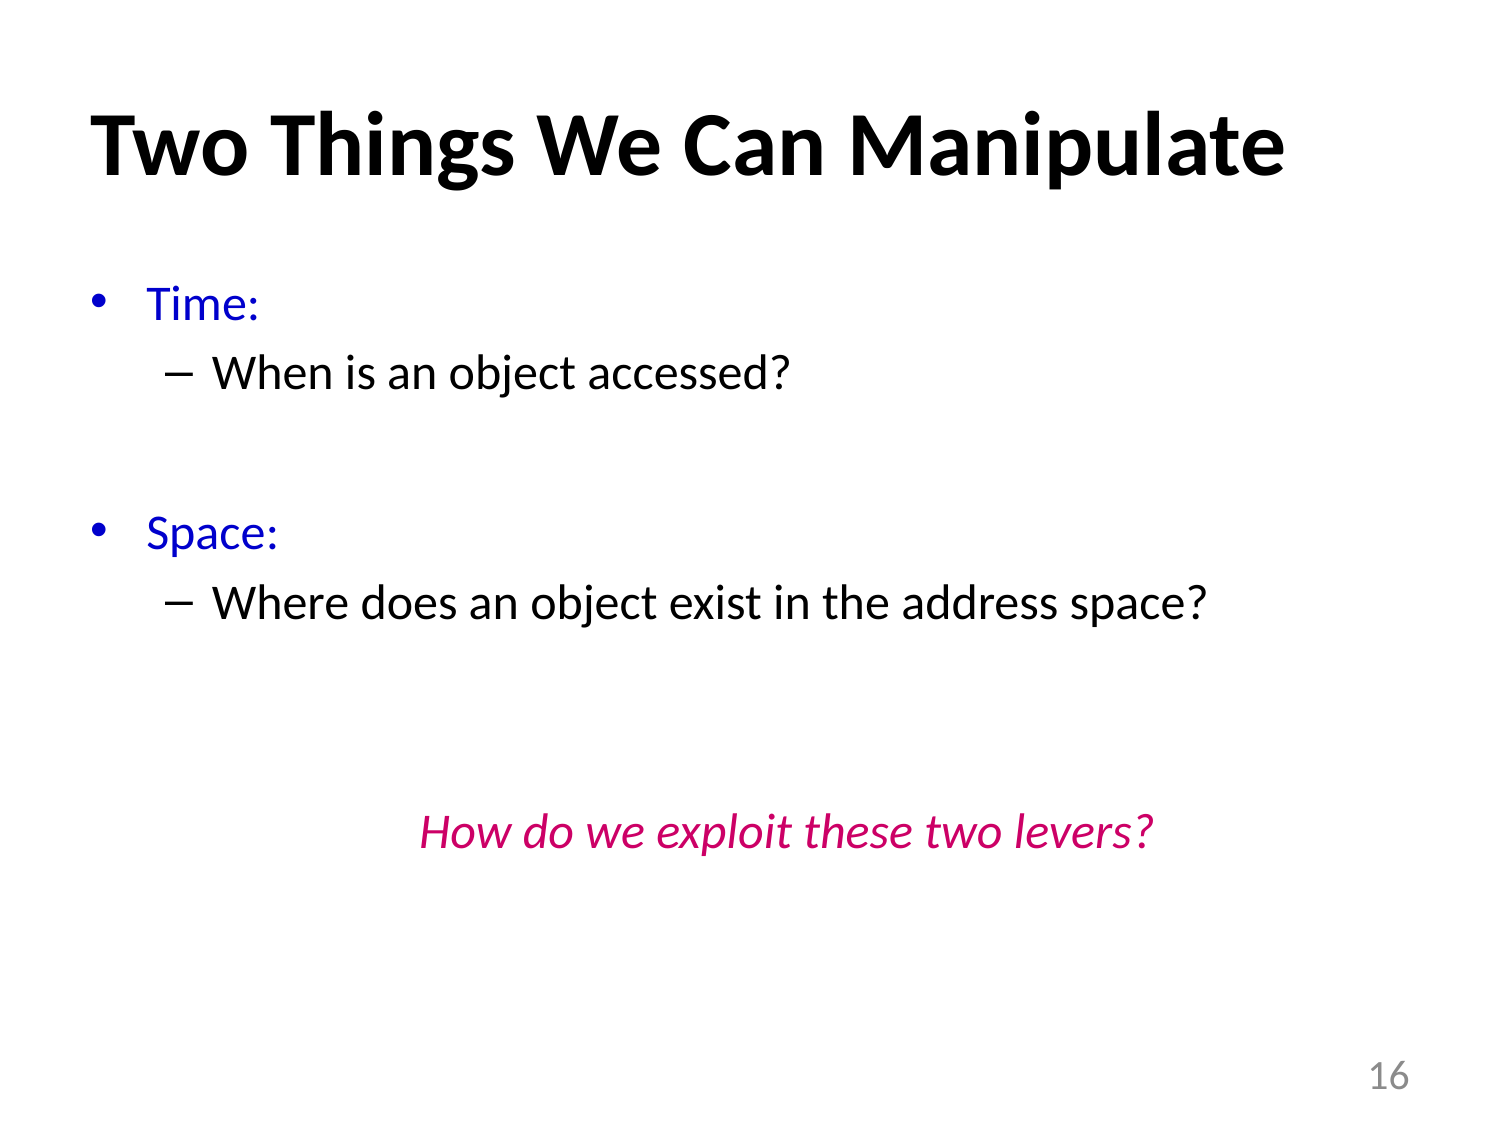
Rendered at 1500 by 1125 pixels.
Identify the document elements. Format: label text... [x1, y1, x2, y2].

list Time: When is an object accessed? Space: Where does an object exist in the address space? How do we exploit these two levers? [75, 262, 1425, 1005]
title Two Things We Can Manipulate [75, 45, 1425, 233]
slide_number 16 [1074, 1042, 1425, 1103]
